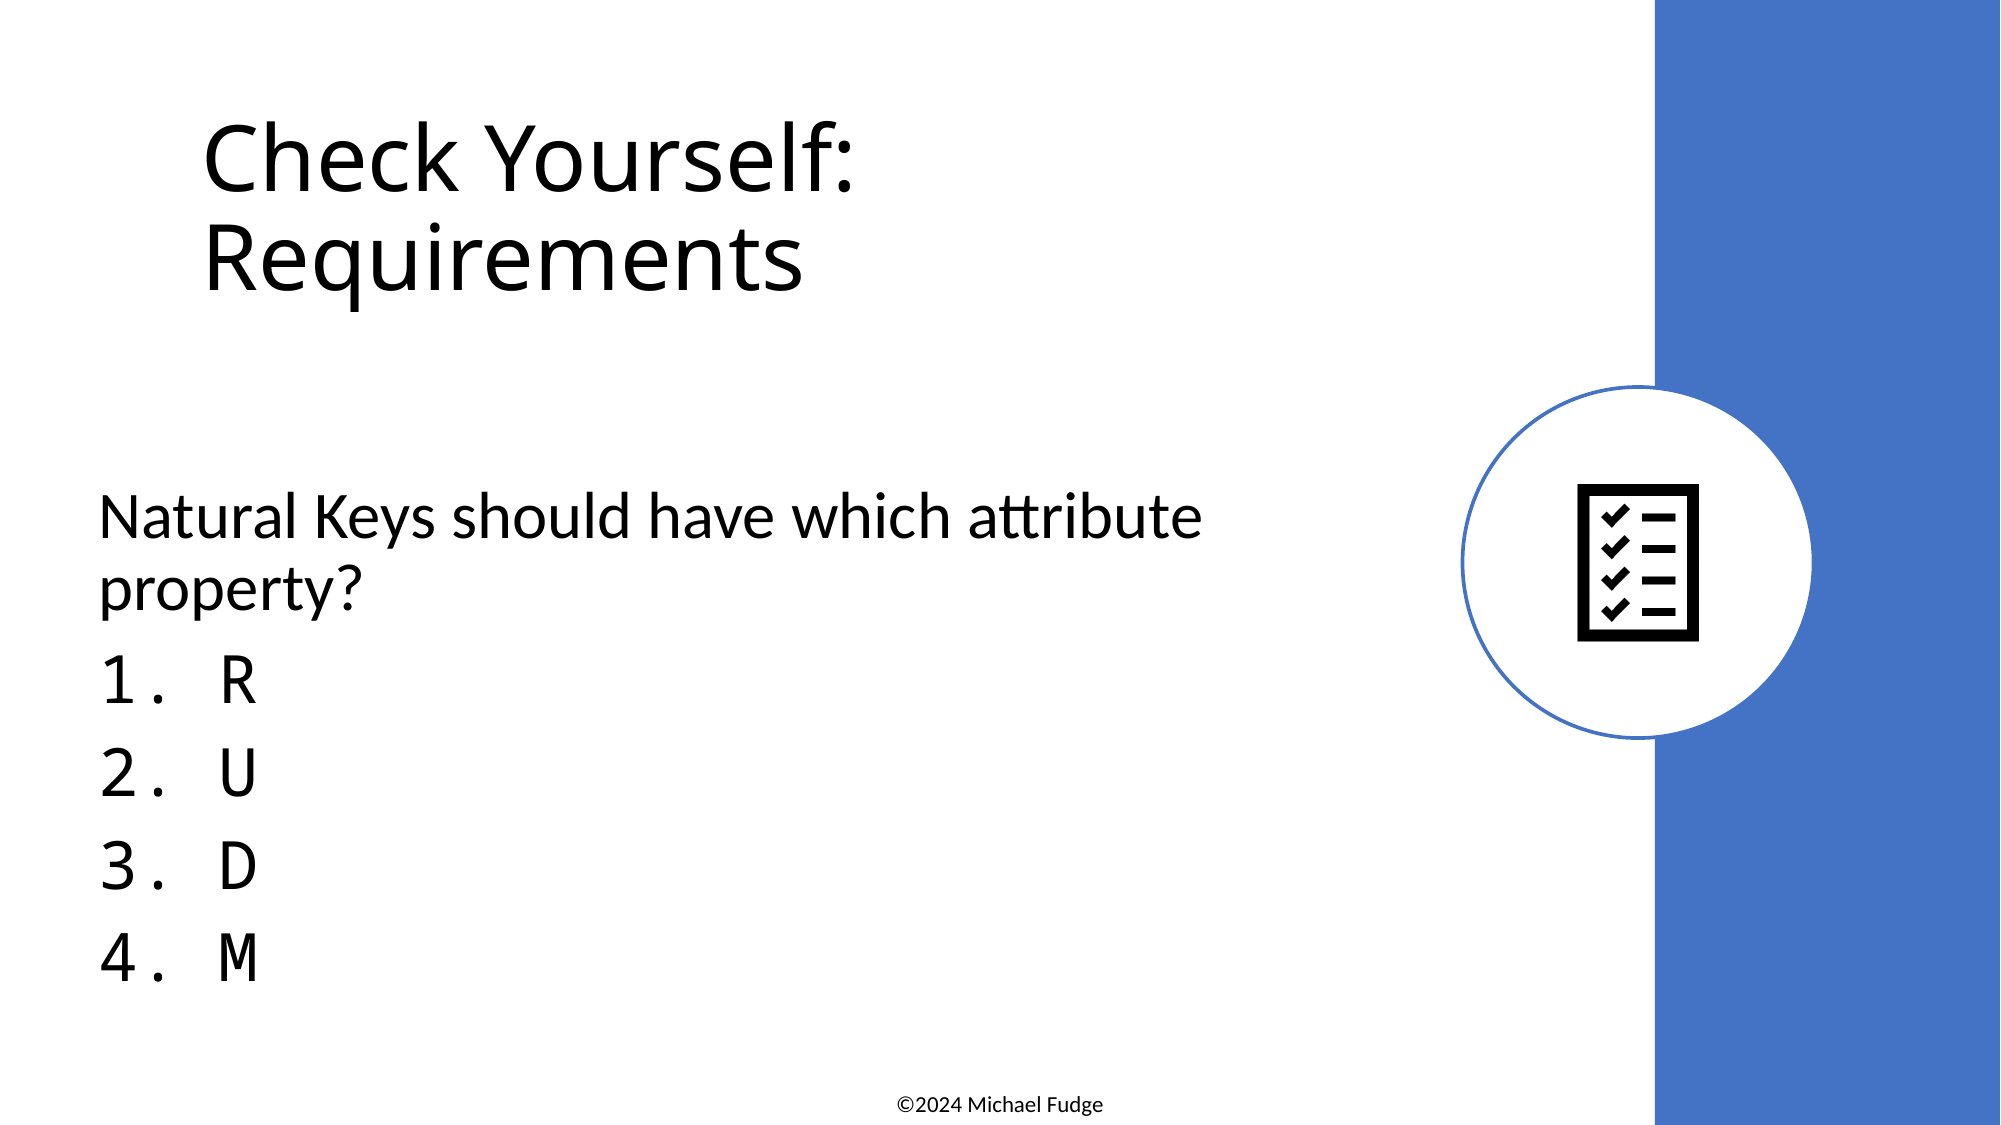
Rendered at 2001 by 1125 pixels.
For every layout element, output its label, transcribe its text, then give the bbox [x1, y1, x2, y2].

list Natural Keys should have which attribute property? 1. R 2. U 3. D 4. M [83, 352, 1381, 1125]
picture [1544, 468, 1732, 657]
title Check Yourself: Requirements [186, 102, 1413, 321]
text_box [1654, 0, 2000, 1125]
text_box [1461, 385, 1815, 740]
